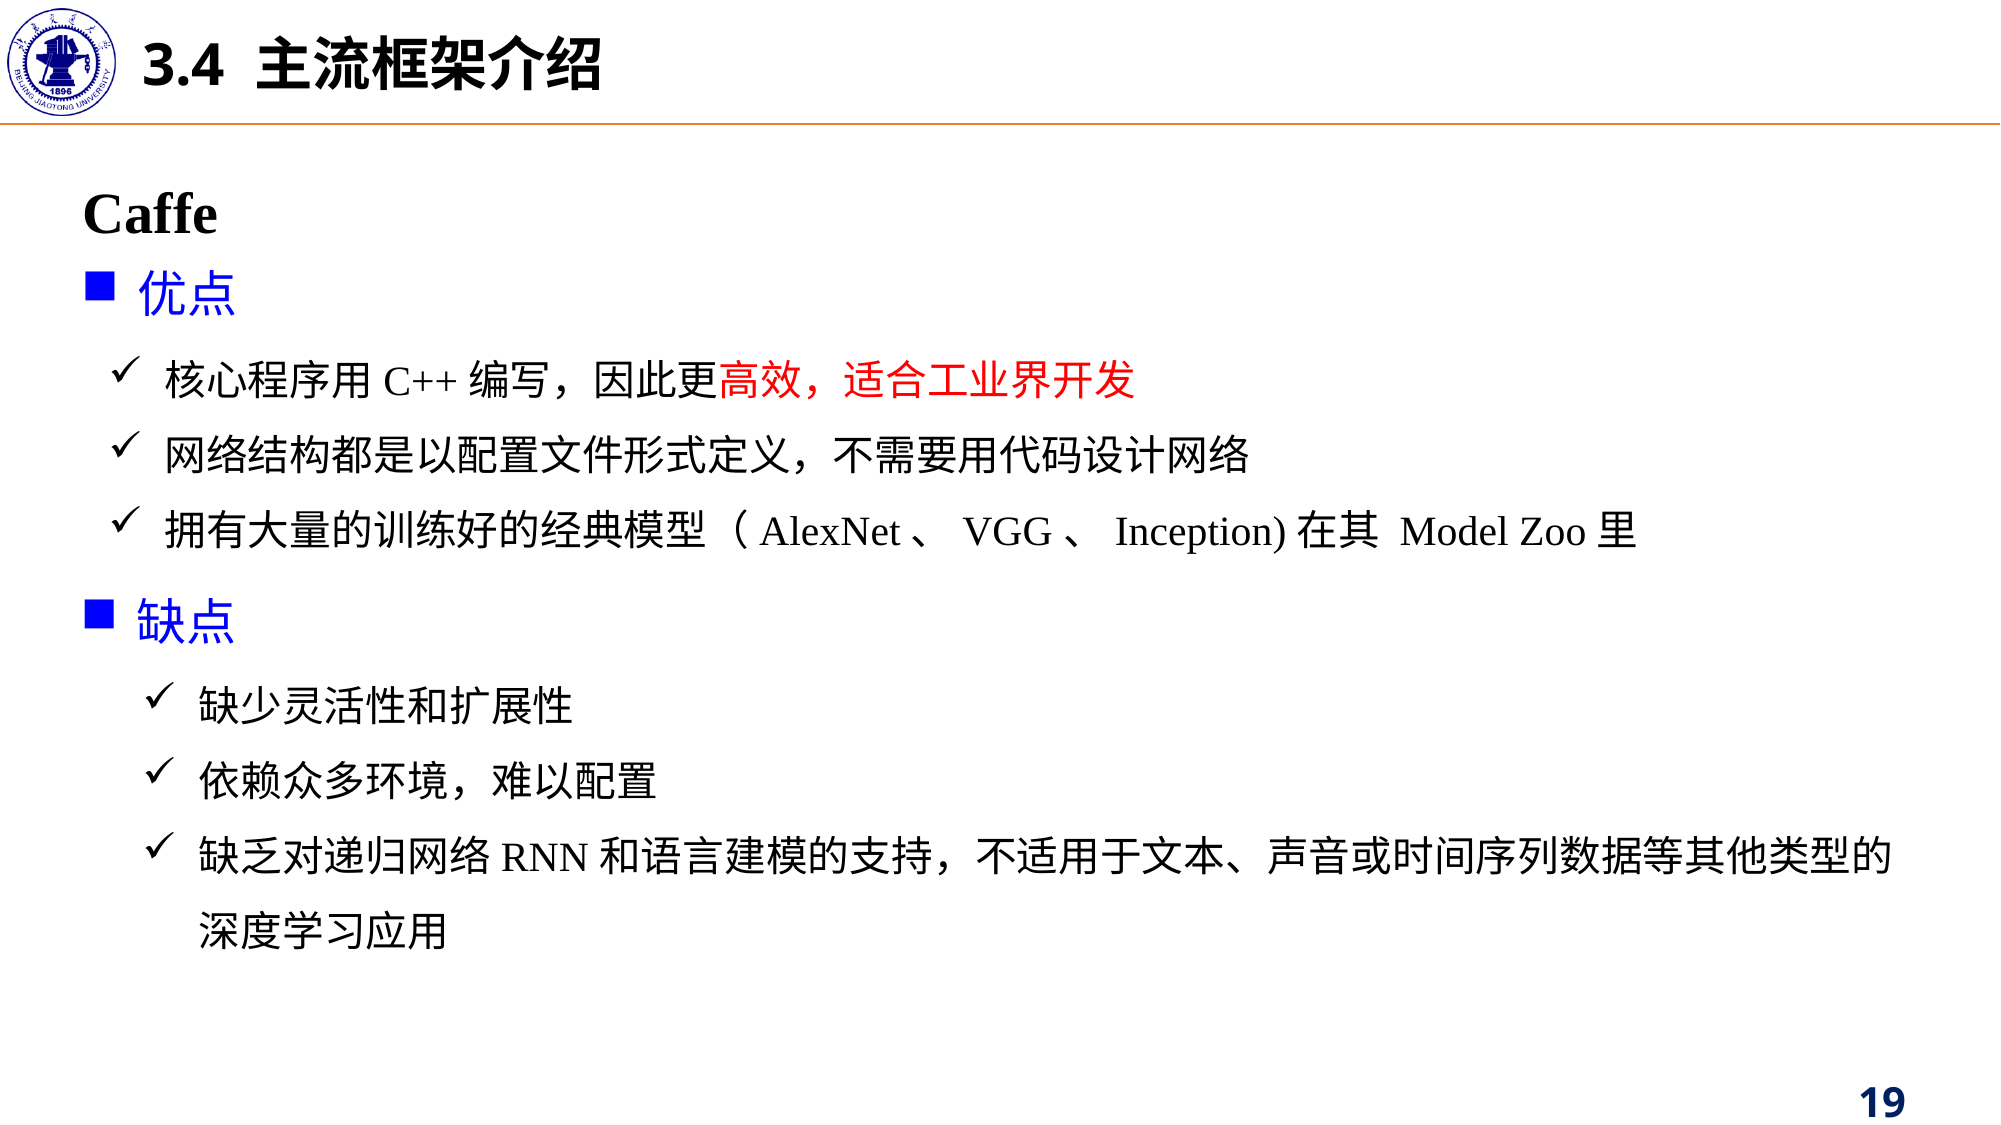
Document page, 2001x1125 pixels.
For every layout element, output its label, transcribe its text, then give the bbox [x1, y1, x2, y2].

text_box 缺少灵活性和扩展性 依赖众多环境，难以配置 缺乏对递归网络RNN和语言建模的支持，不适用于文本、声音或时间序列数据等其他类型的深度学习应用 [127, 647, 1921, 963]
text_box 3.4 主流框架介绍 [127, 19, 1958, 105]
text_box 缺点 [65, 583, 252, 659]
text_box 优点 [66, 255, 1820, 331]
text_box 核心程序用C++编写，因此更高效，适合工业界开发 网络结构都是以配置文件形式定义，不需要用代码设计网络 拥有大量的训练好的经典模型（AlexNet、VGG、Inception)在其 Model Zoo里 [93, 321, 1654, 561]
text_box Caffe [67, 132, 234, 253]
picture [7, 8, 116, 116]
